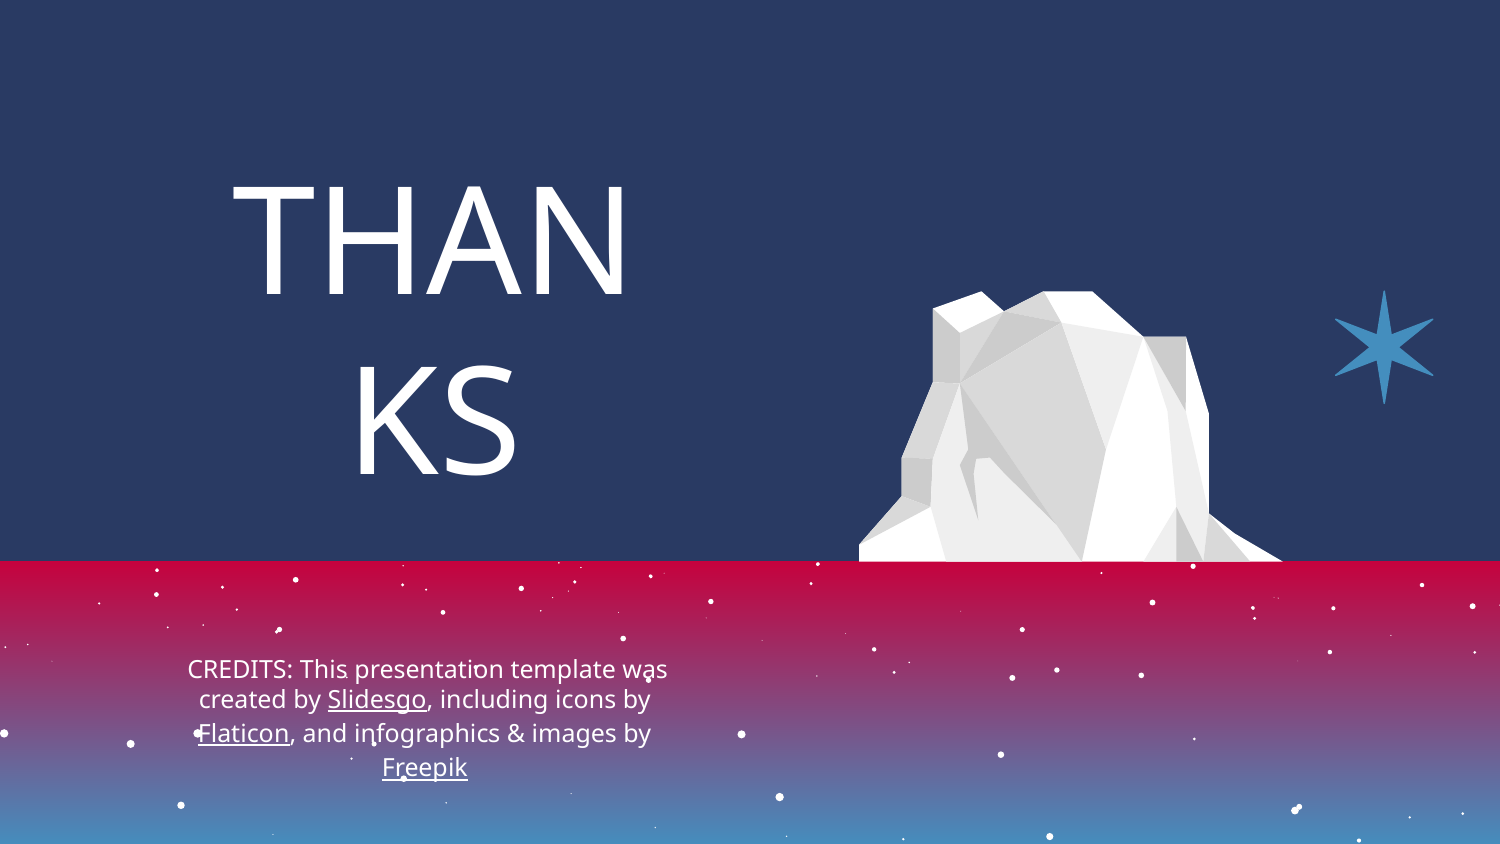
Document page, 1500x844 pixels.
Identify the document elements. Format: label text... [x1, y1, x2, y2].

title THANKS [183, 252, 685, 397]
text_box [1335, 291, 1433, 404]
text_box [858, 290, 1284, 562]
